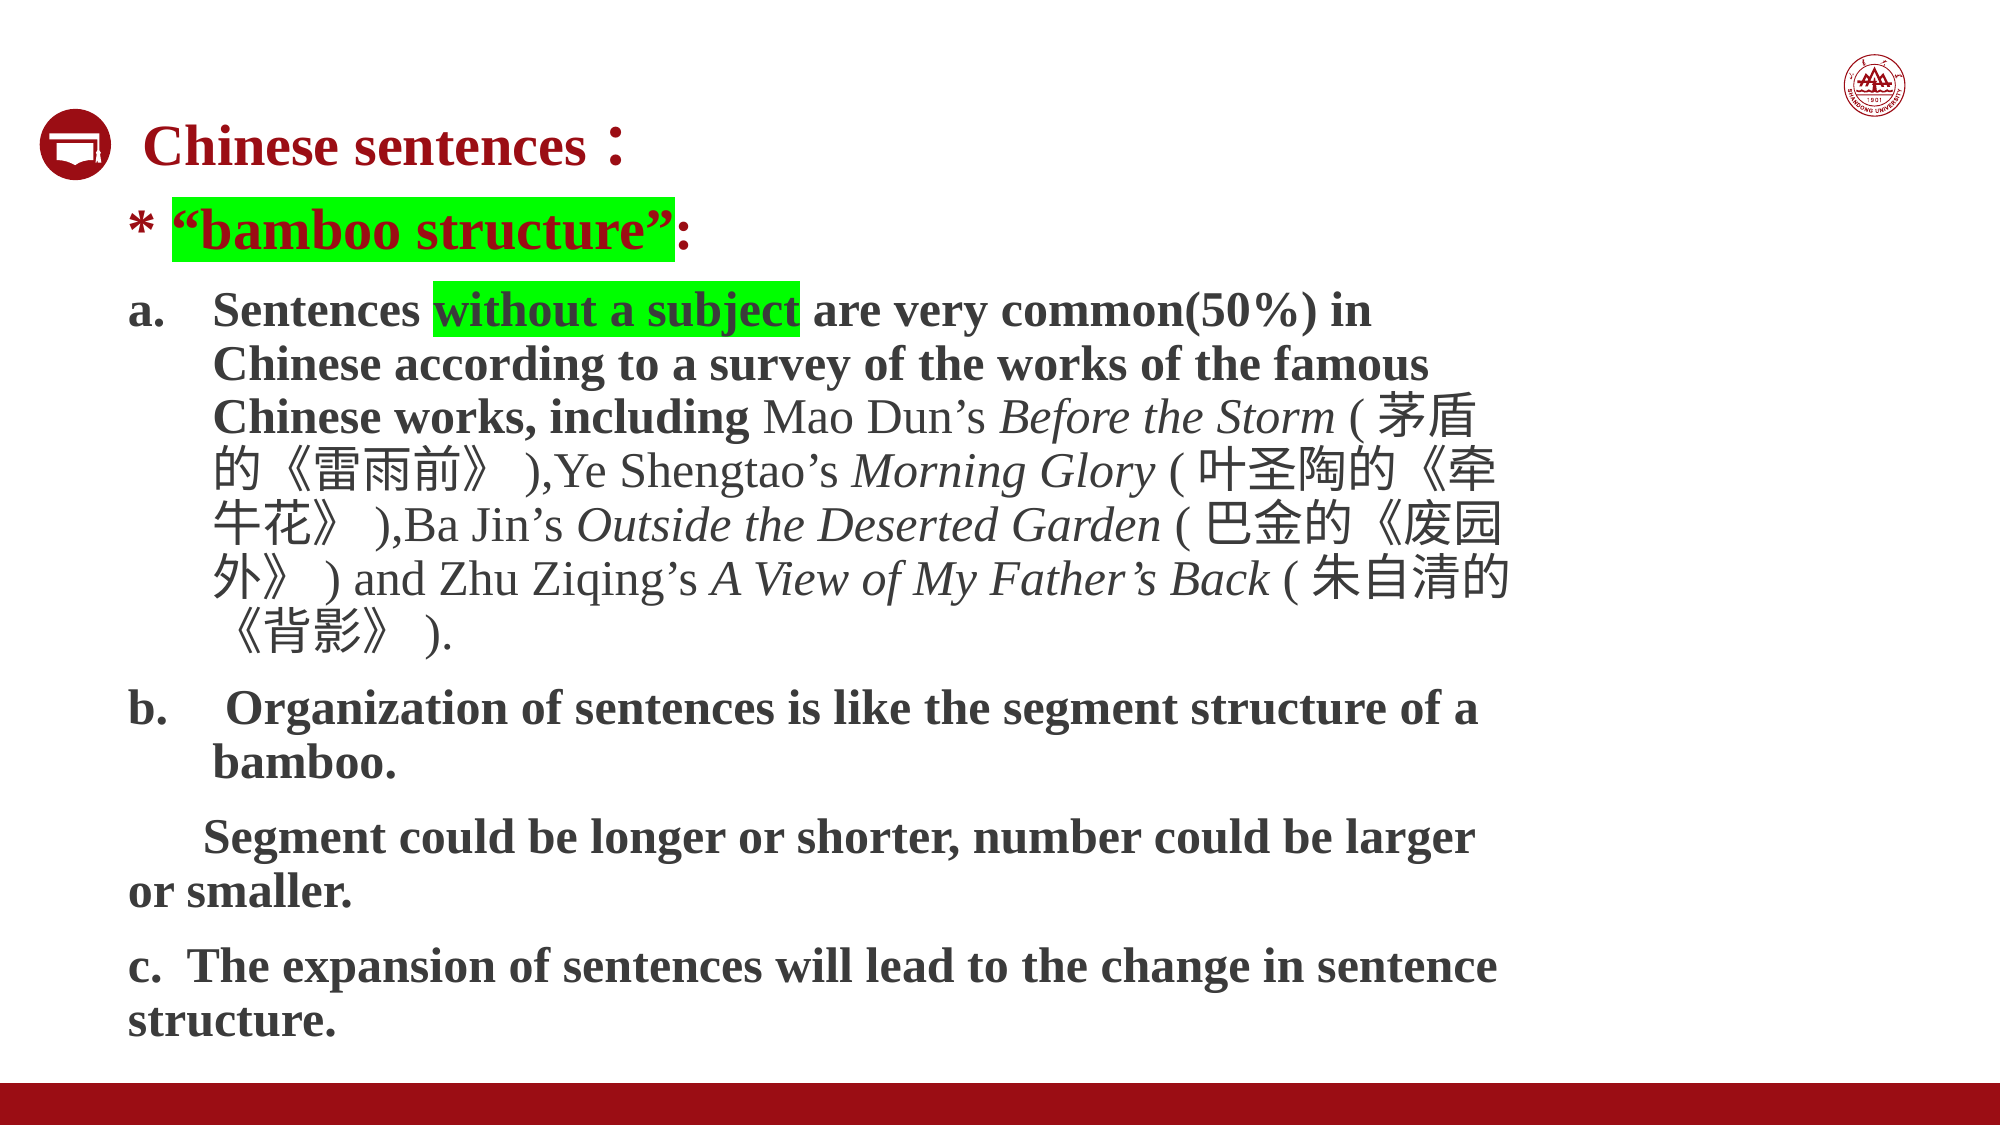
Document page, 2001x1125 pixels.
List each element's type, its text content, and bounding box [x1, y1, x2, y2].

text_box [140, 273, 1765, 880]
list Chinese sentences： * “bamboo structure”: Sentences without a subject are very common(50%) in Chinese according to a survey of the works of the famous Chinese works, including Mao Dun’s Before the Storm (茅盾的《雷雨前》),Ye Shengtao’s Morning Glory (叶圣陶的《牵牛花》),Ba Jin’s Outside the Deserted Garden (巴金的《废园外》) and Zhu Ziqing’s A View of My Father’s Back (朱自清的《背影》). Organization of sentences is like the segment structure of a bamboo. Segment could be longer or shorter, number could be larger or smaller. c. The expansion of sentences will lead to the change in sentence structure. [113, 107, 1534, 181]
